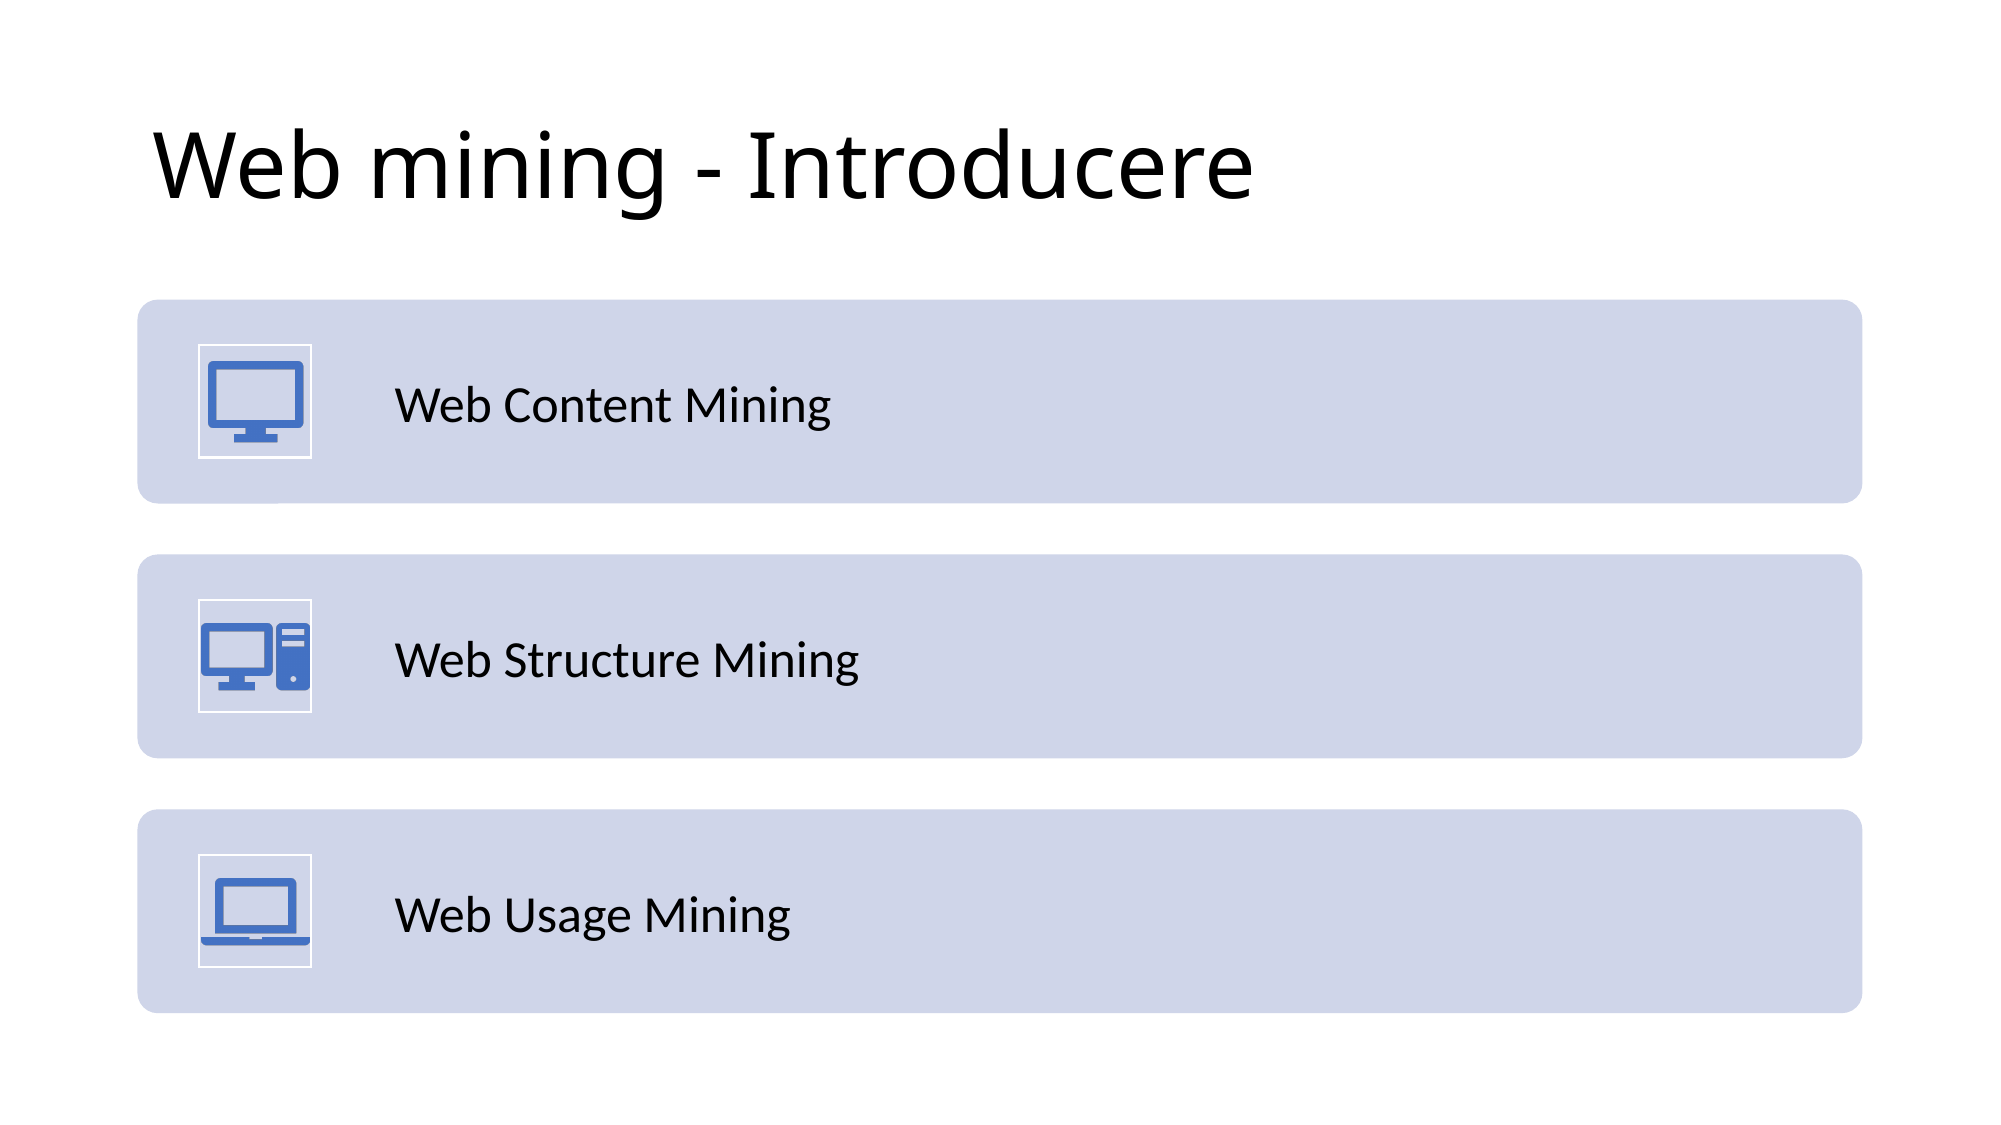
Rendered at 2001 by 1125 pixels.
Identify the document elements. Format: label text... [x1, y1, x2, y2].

title Web mining - Introducere [137, 59, 1863, 278]
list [137, 299, 1863, 1014]
